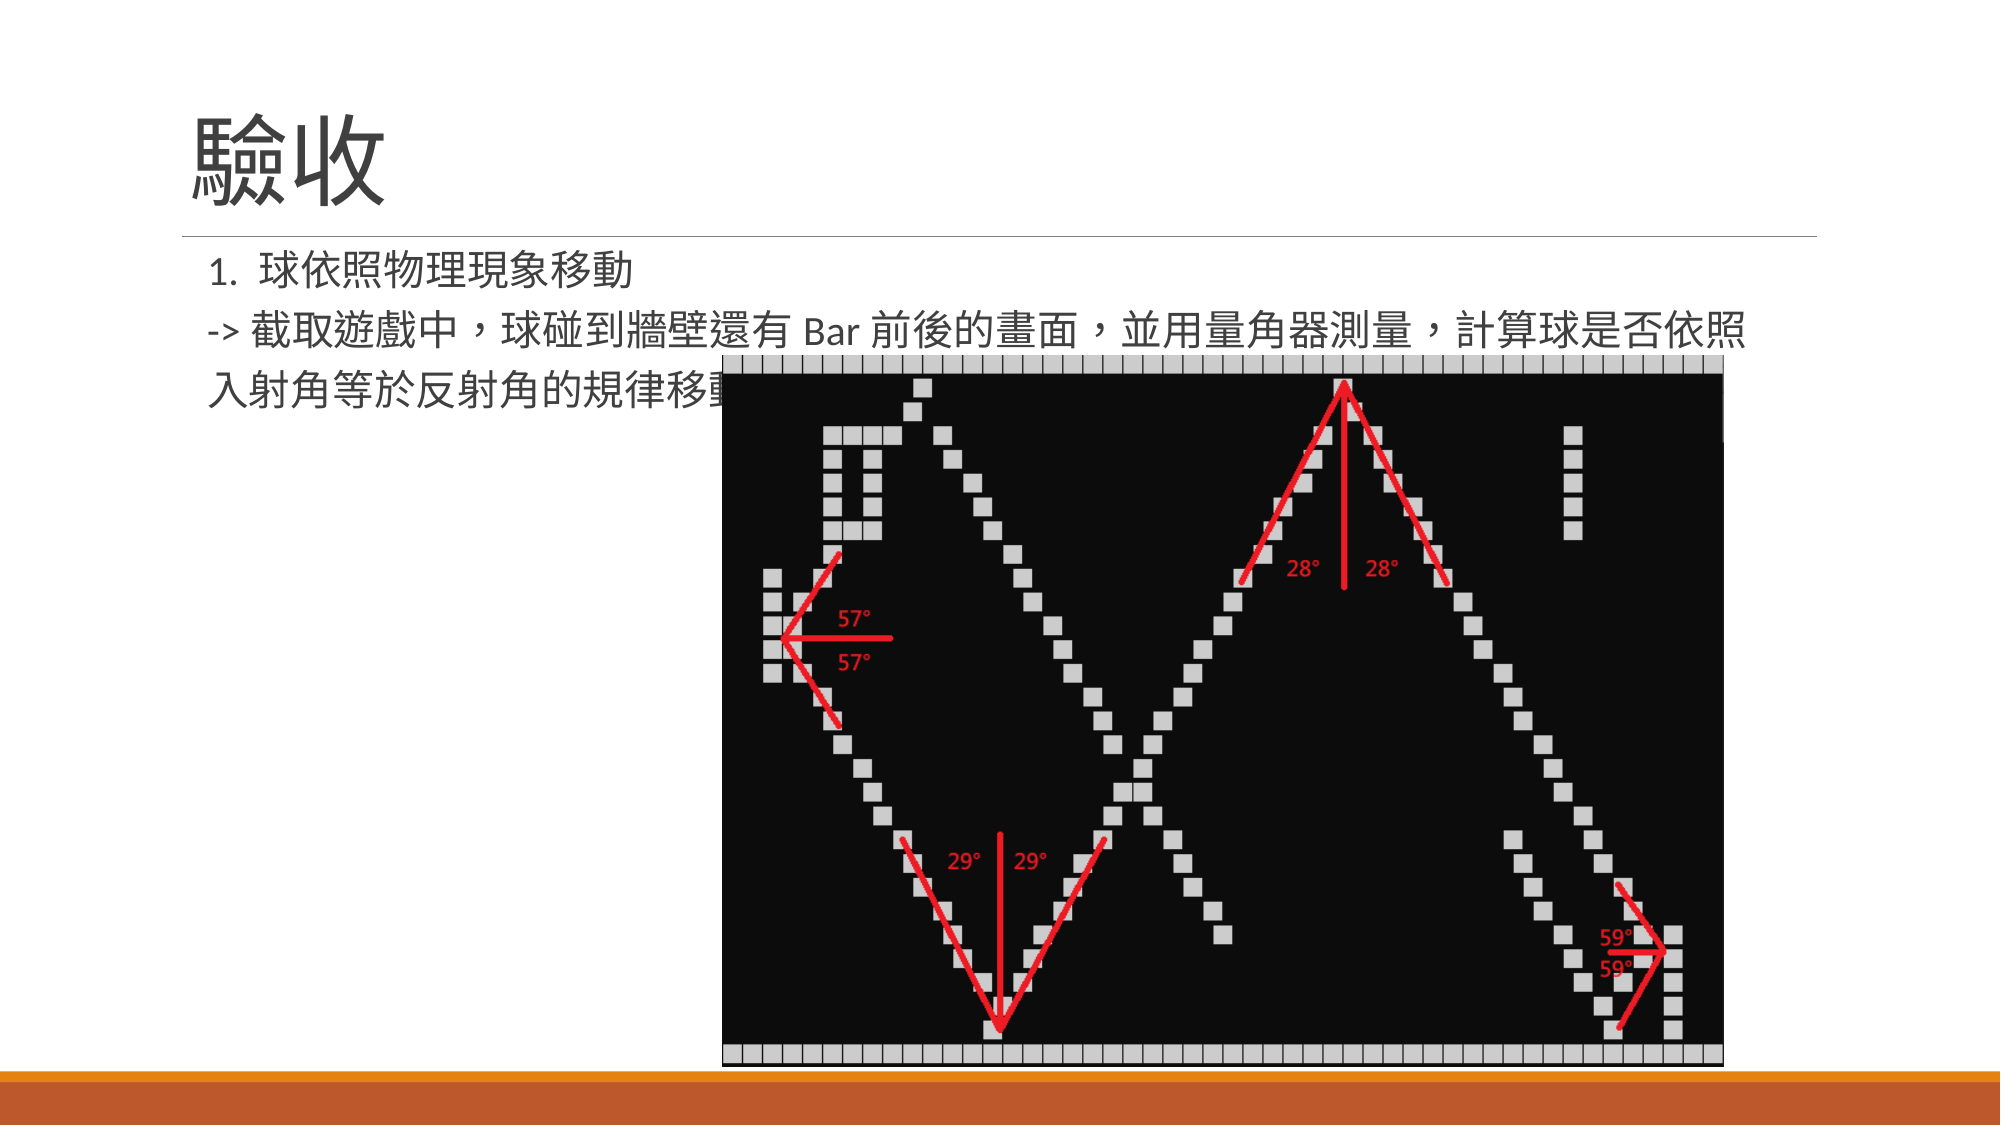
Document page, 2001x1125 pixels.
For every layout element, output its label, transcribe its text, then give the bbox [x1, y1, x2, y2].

title 驗收 [174, 0, 1825, 227]
list 1. 球依照物理現象移動 ->截取遊戲中，球碰到牆壁還有Bar前後的畫面，並用量角器測量，計算球是否依照入射角等於反射角的規律移動 [206, 226, 1766, 1045]
picture [721, 355, 1725, 1068]
